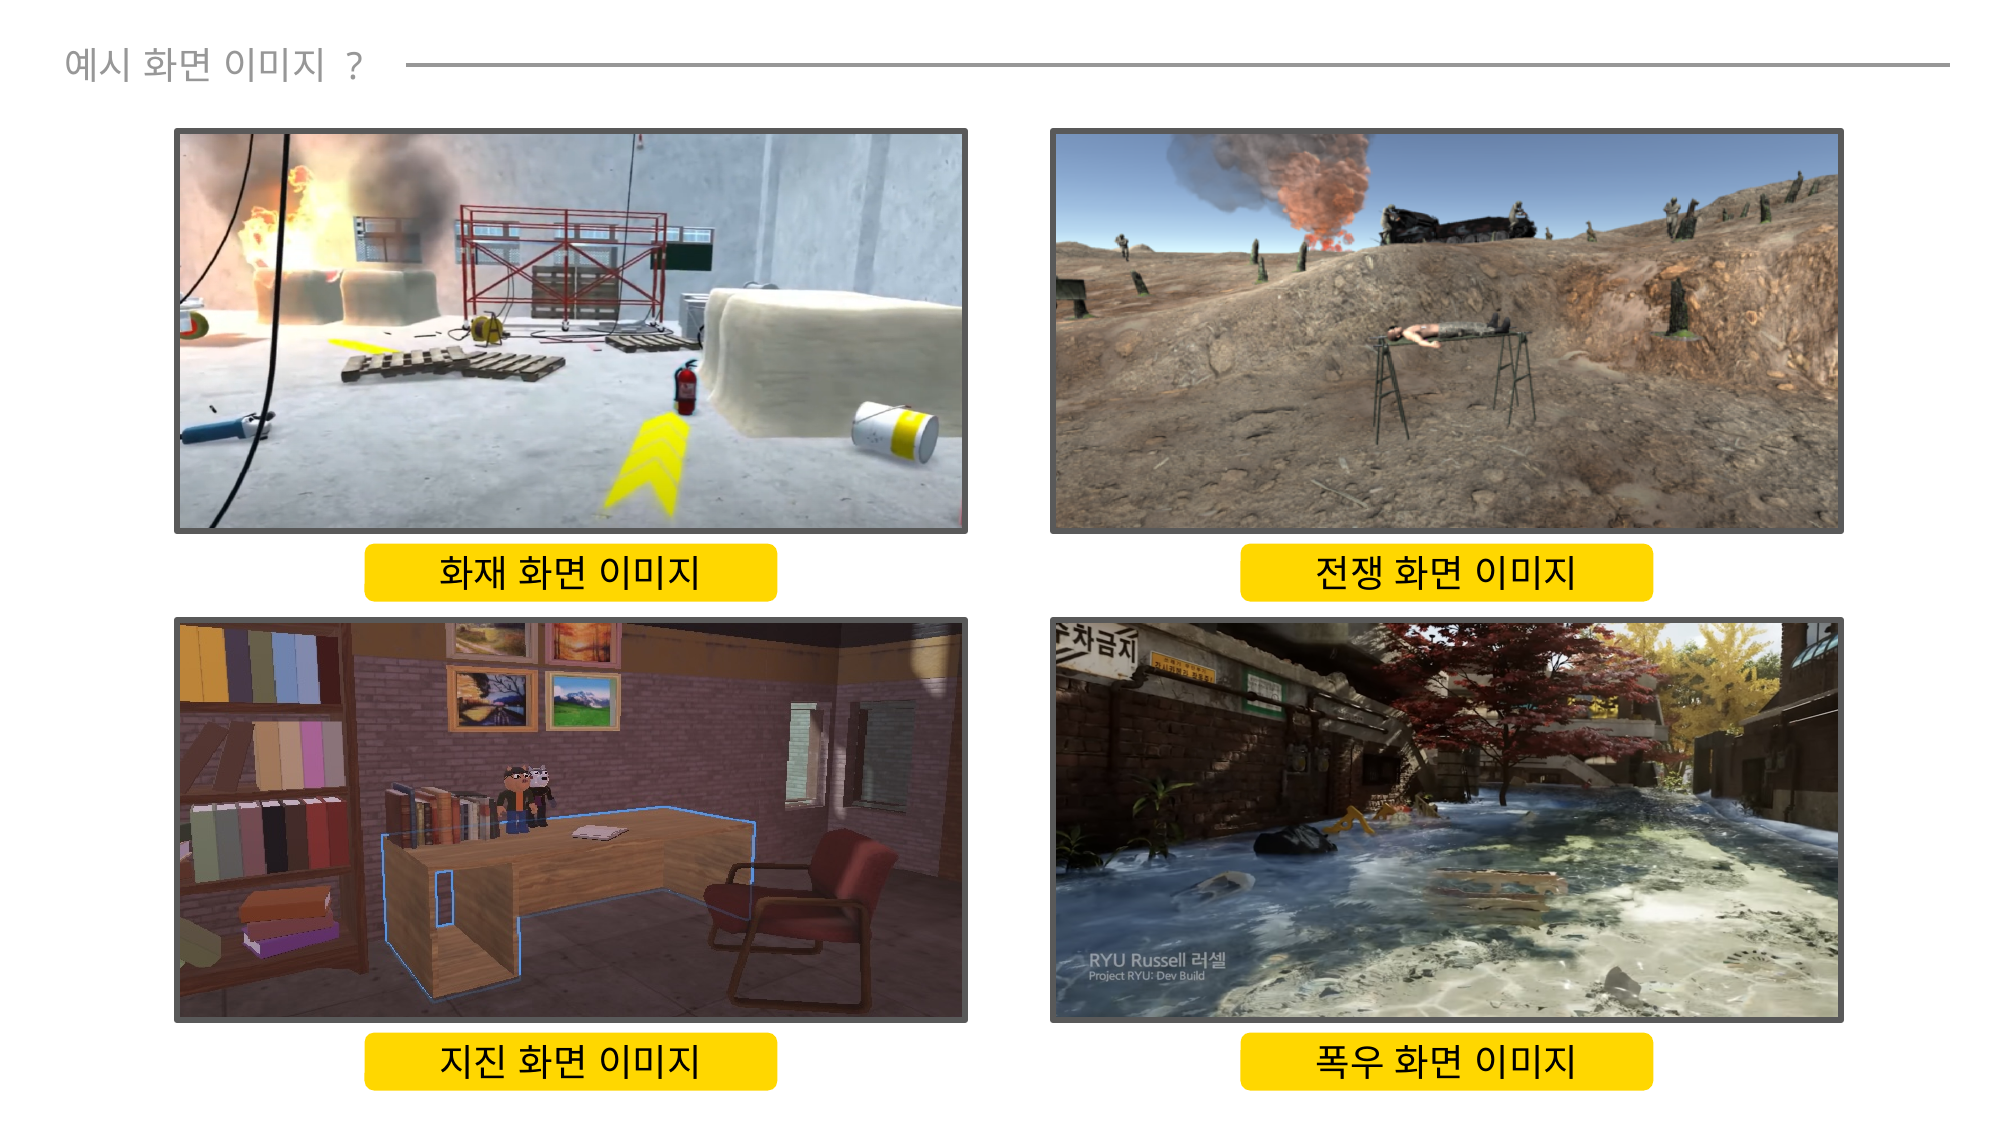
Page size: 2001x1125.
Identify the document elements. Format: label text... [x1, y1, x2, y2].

picture [179, 622, 962, 1018]
text_box 화재 화면 이미지 [363, 542, 779, 603]
text_box 전쟁 화면 이미지 [1239, 542, 1655, 603]
text_box 지진 화면 이미지 [363, 1031, 779, 1092]
text_box 폭우 화면 이미지 [1239, 1031, 1655, 1092]
picture [1055, 134, 1838, 529]
text_box 예시 화면 이미지 ? [49, 34, 532, 95]
picture [1055, 622, 1838, 1018]
picture [179, 134, 962, 529]
